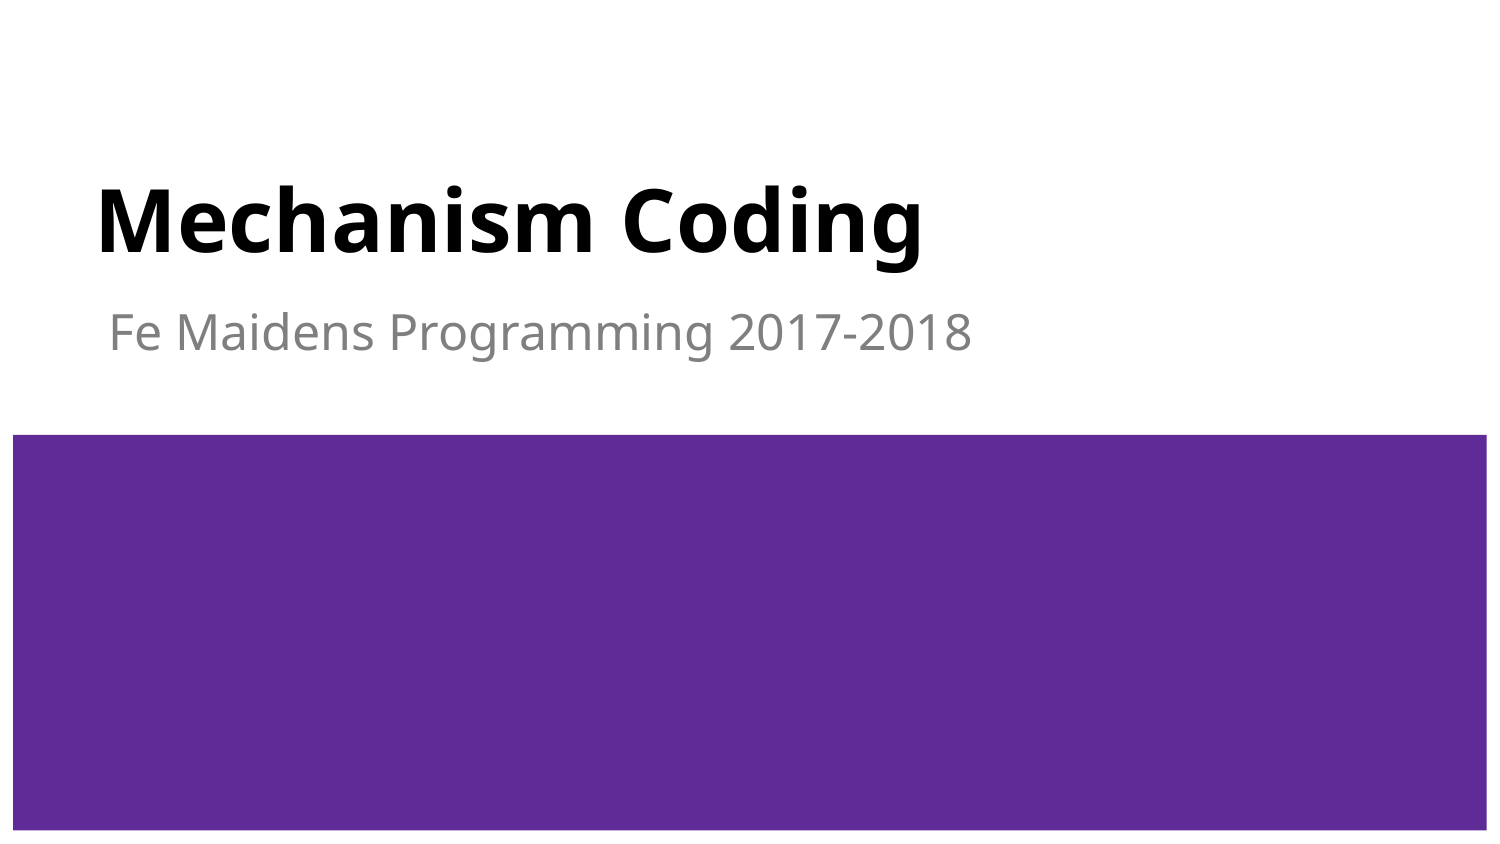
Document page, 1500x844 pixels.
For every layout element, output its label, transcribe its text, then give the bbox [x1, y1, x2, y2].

subtitle Fe Maidens Programming 2017-2018 [93, 285, 1436, 427]
title Mechanism Coding [79, 43, 1423, 286]
